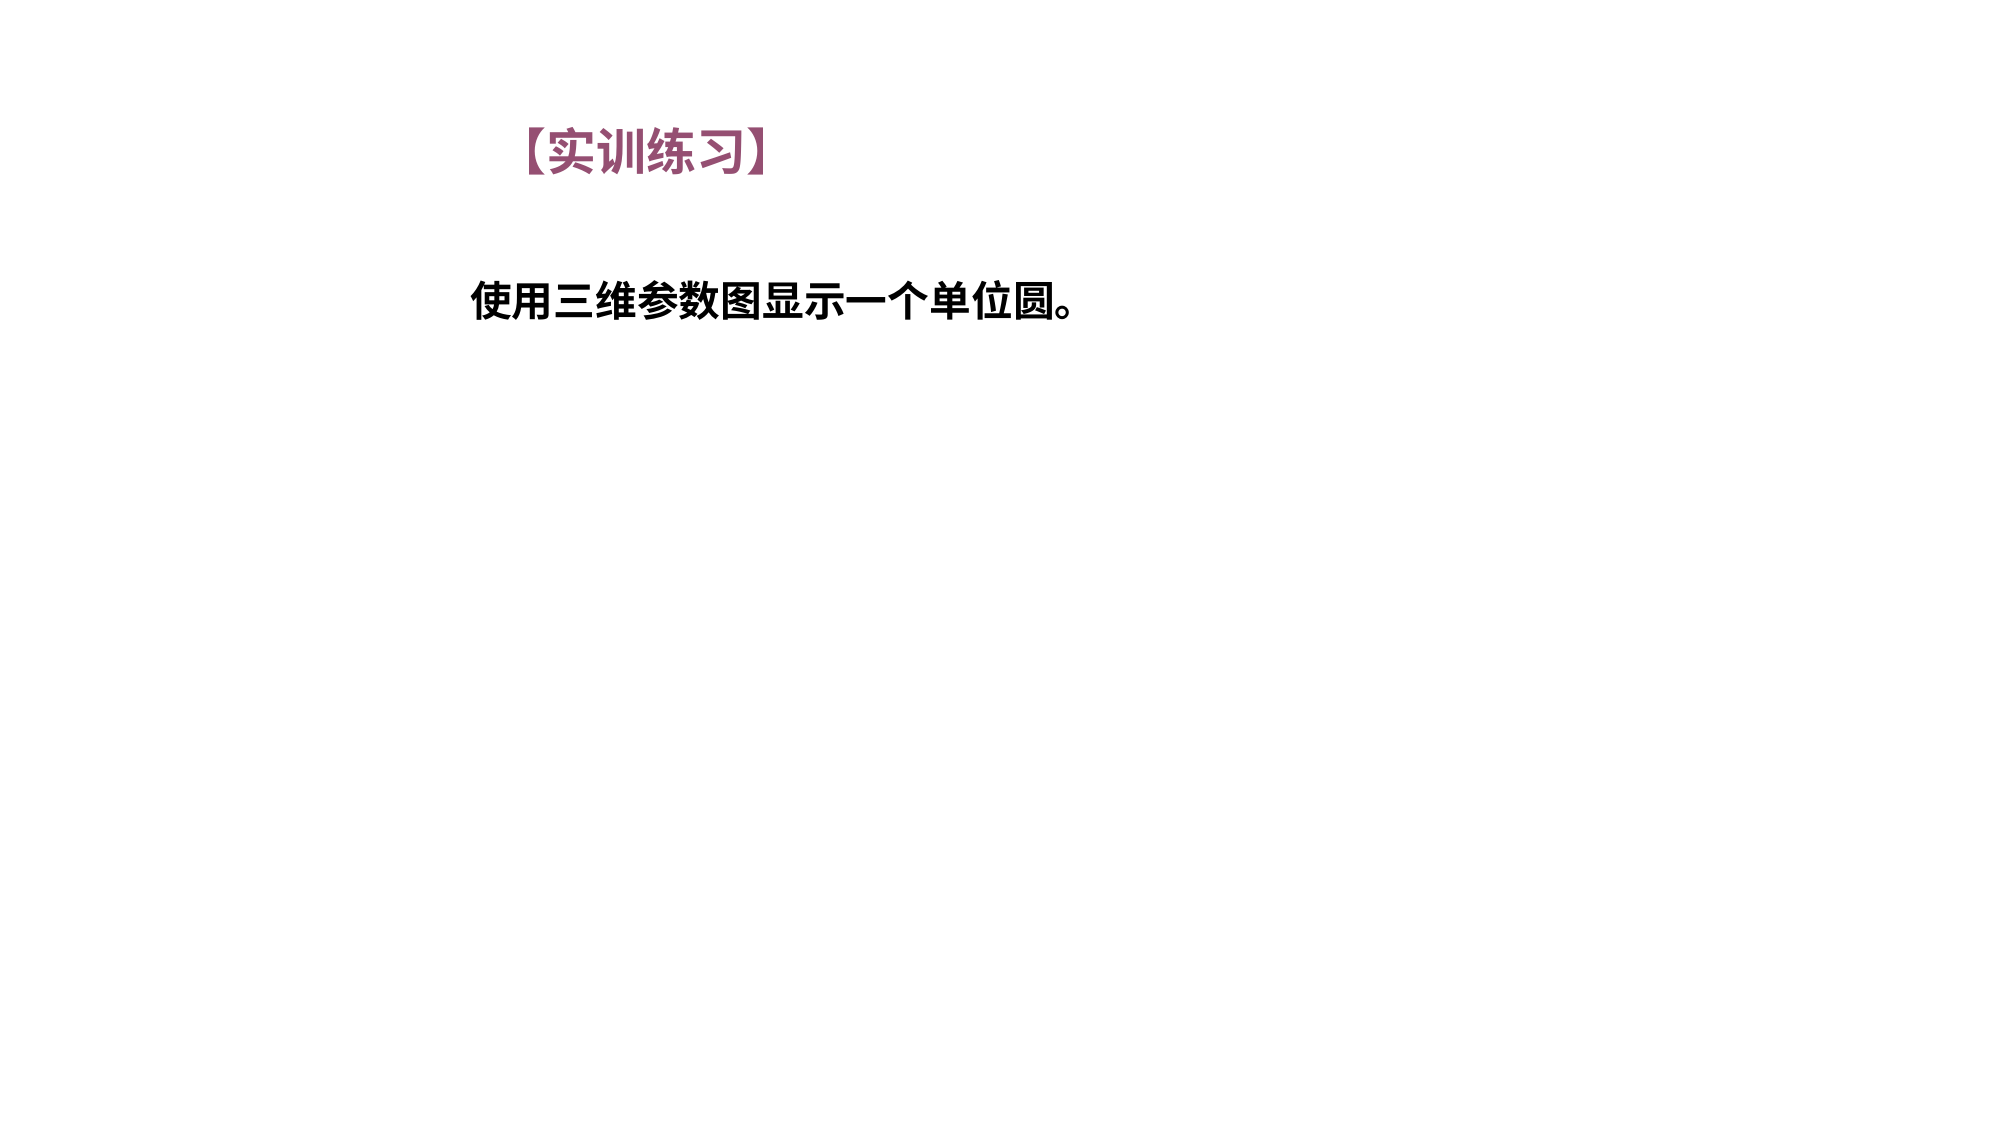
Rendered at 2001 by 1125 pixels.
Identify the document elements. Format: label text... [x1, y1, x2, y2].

text_box 【实训练习】 [481, 113, 811, 189]
text_box 使用三维参数图显示一个单位圆。 [433, 267, 1090, 332]
